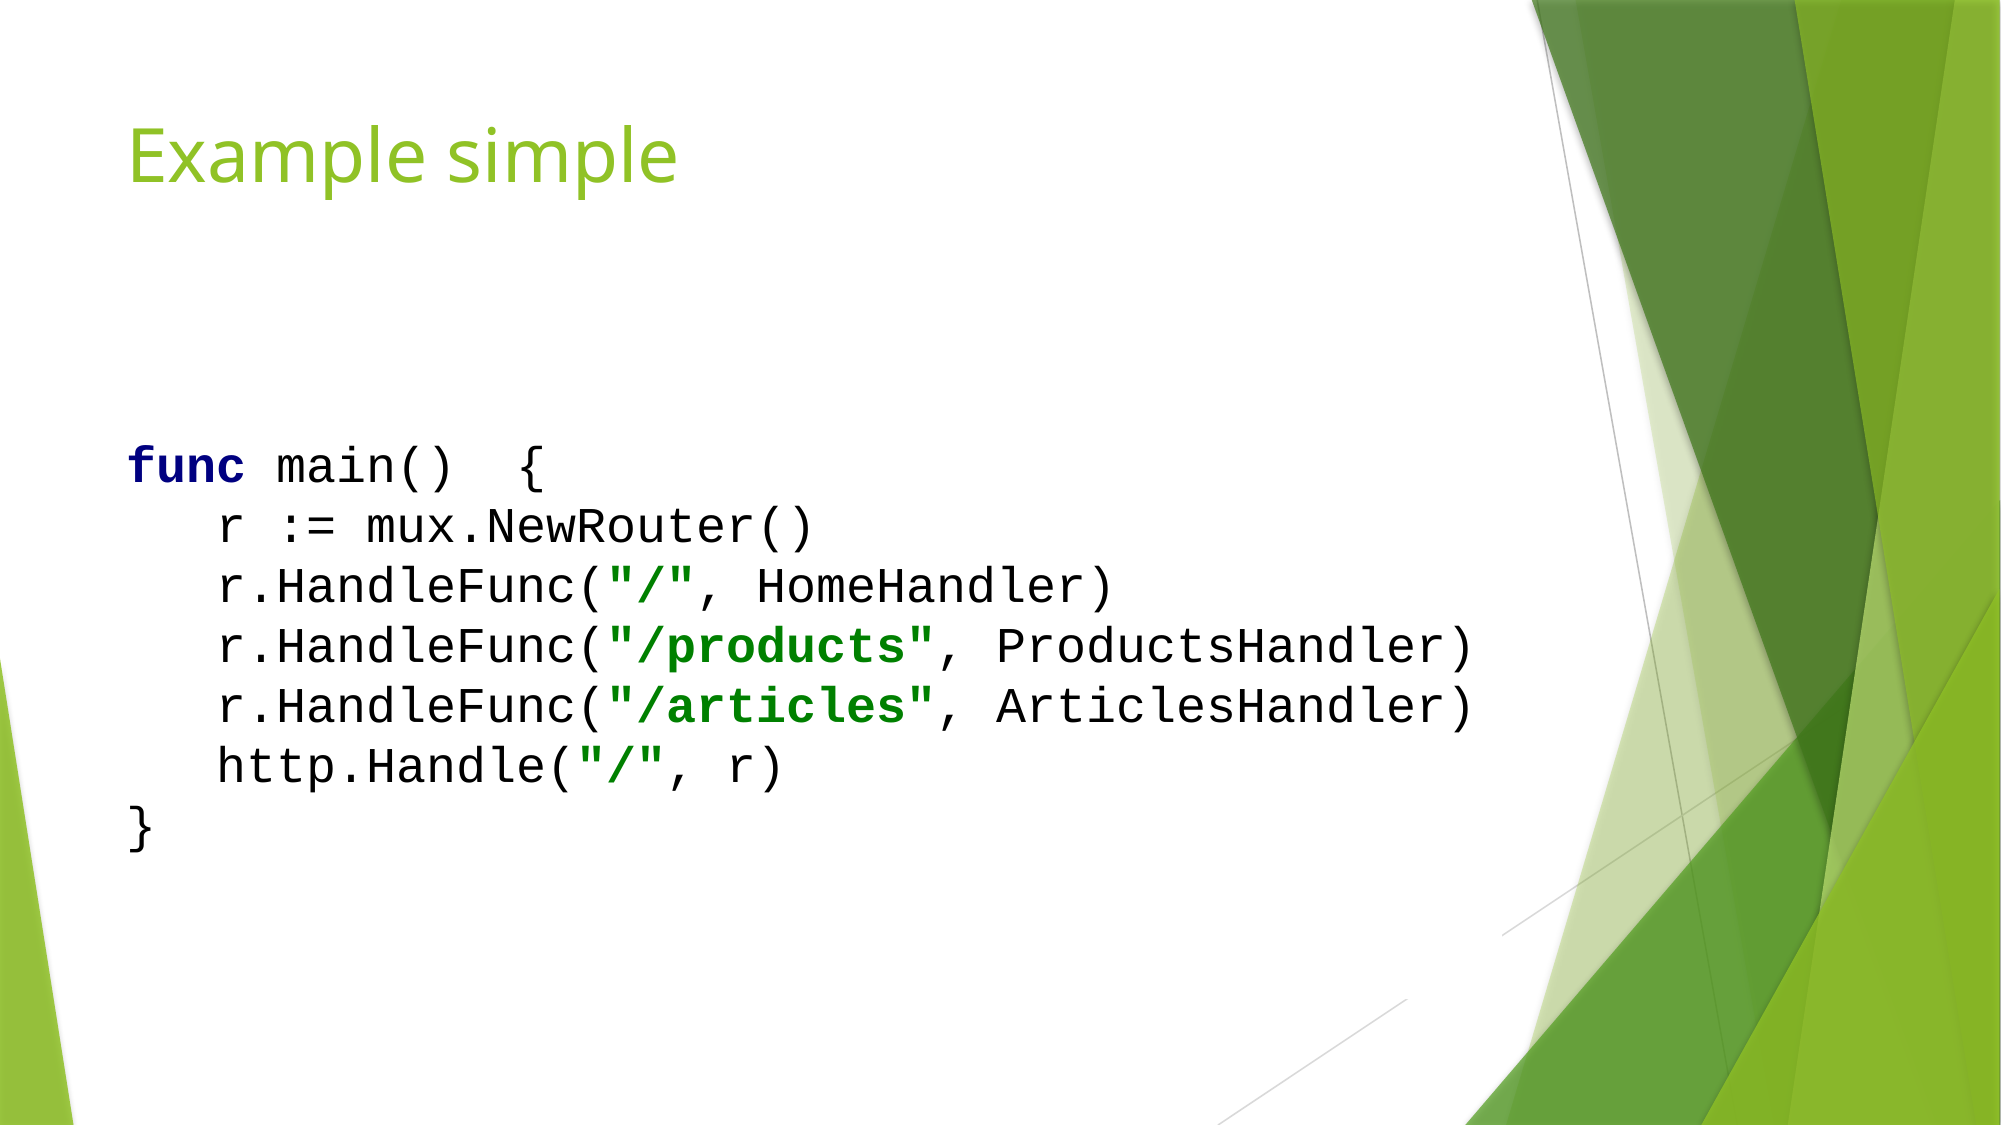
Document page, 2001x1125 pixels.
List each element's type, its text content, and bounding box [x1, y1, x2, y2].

title Example simple [111, 99, 1522, 317]
list func main() { r := mux.NewRouter() r.HandleFunc("/", HomeHandler) r.HandleFunc("/products", ProductsHandler) r.HandleFunc("/articles", ArticlesHandler) http.Handle("/", r) } [111, 346, 1503, 1000]
